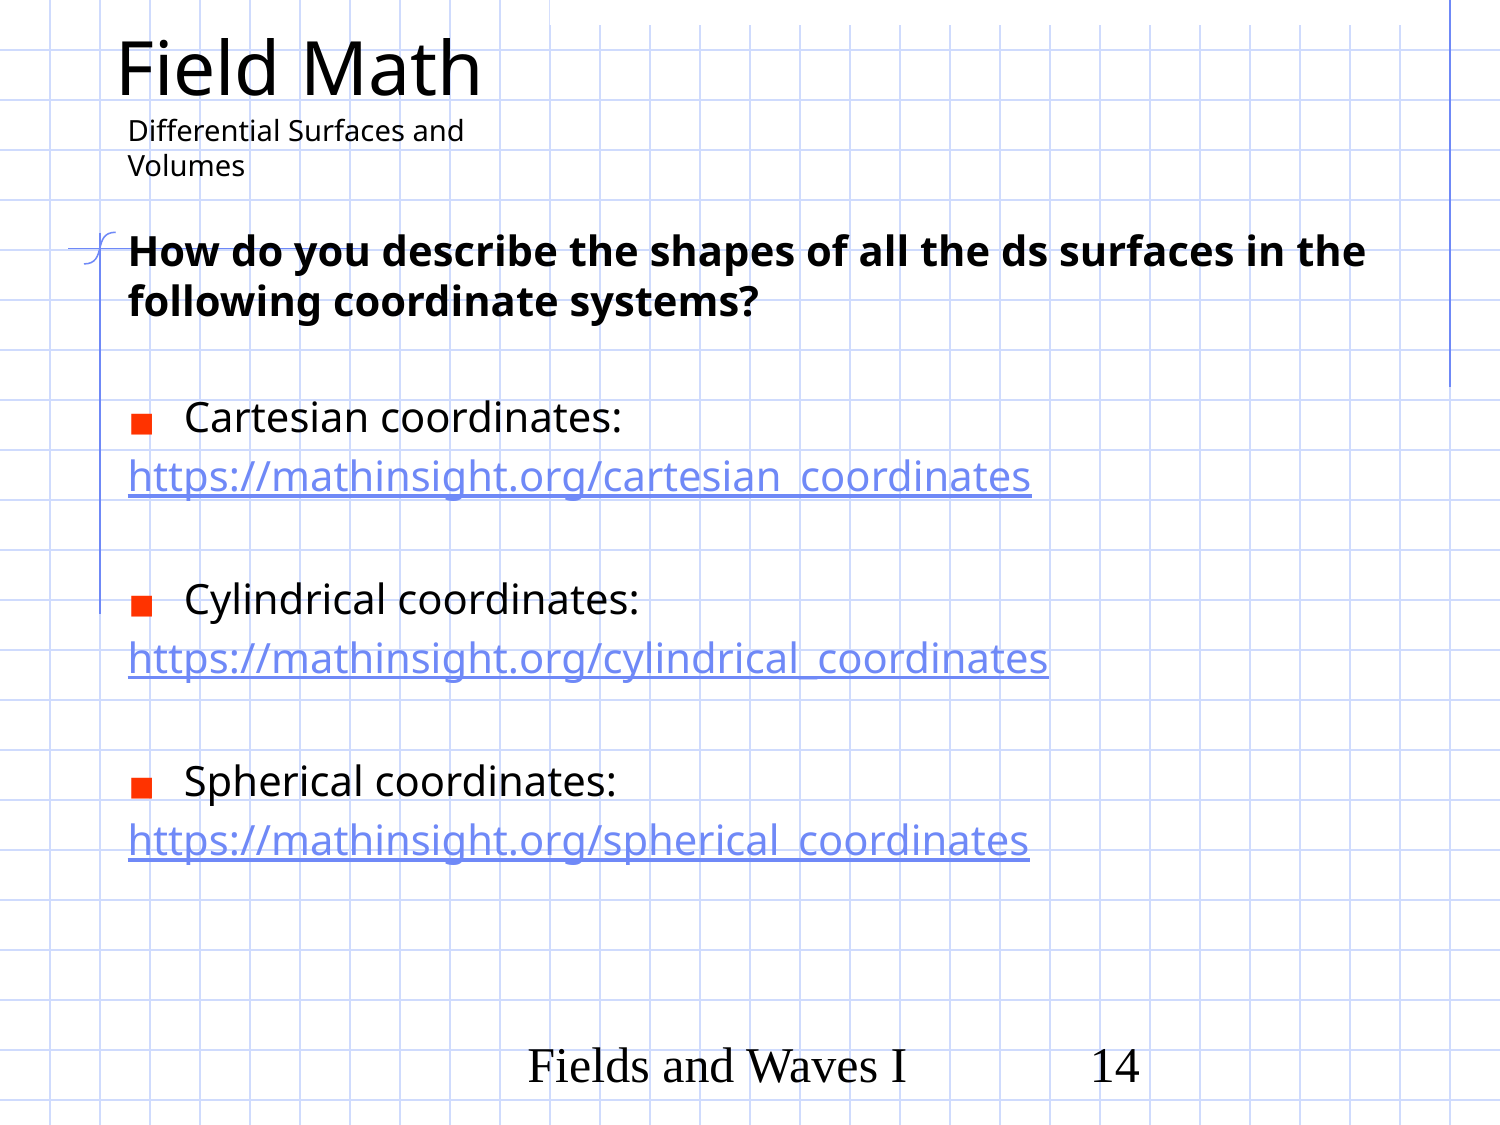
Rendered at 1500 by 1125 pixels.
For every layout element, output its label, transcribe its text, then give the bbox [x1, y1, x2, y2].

title Field Math [100, 31, 1448, 119]
text_box How do you describe the shapes of all the ds surfaces in the following coordinate systems? Cartesian coordinates: https://mathinsight.org/cartesian_coordinates Cylindrical coordinates: https://mathinsight.org/cylindrical_coordinates Spherical coordinates: https://mathinsight.org/spherical_coordinates [112, 209, 1411, 886]
footer Fields and Waves I [512, 1025, 988, 1100]
text_box Differential Surfaces and Volumes [112, 97, 605, 198]
slide_number 14 [1074, 1025, 1388, 1100]
